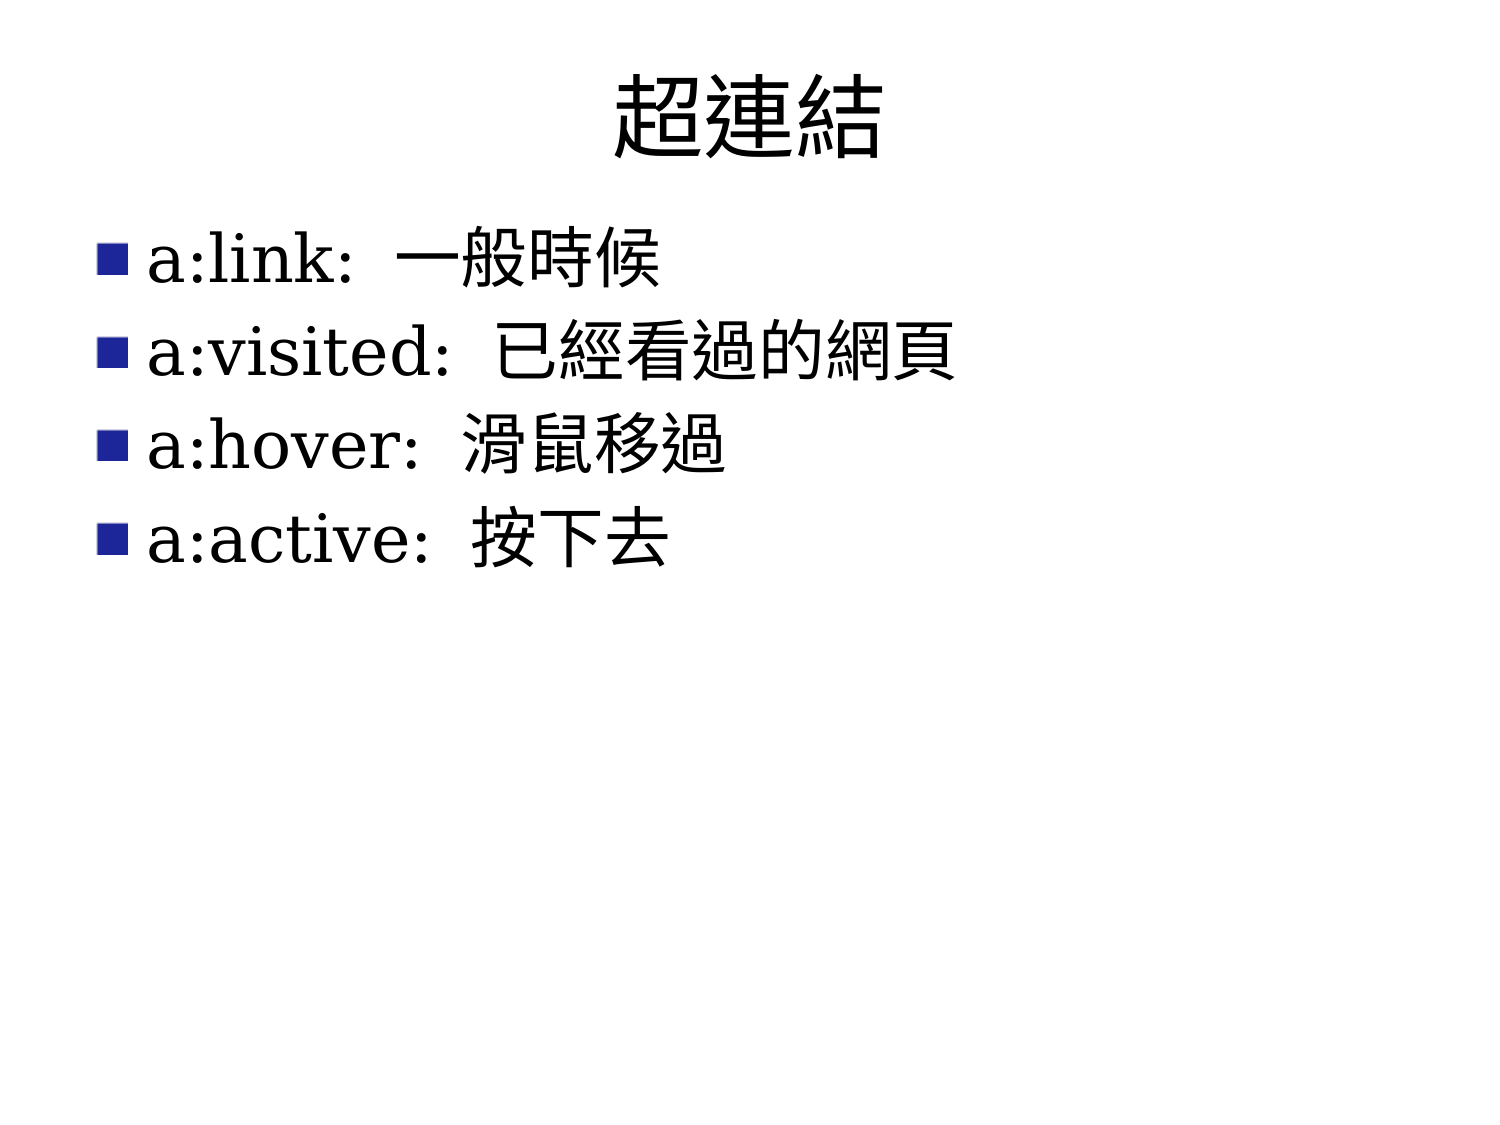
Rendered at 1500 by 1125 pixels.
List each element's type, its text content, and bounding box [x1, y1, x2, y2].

picture [90, 516, 128, 555]
picture [90, 330, 128, 368]
picture [90, 236, 128, 275]
picture [90, 423, 128, 461]
title 超連結 [75, 45, 1425, 185]
list a:link: 一般時候 a:visited: 已經看過的網頁 a:hover: 滑鼠移過 a:active: 按下去 [75, 208, 1425, 1071]
